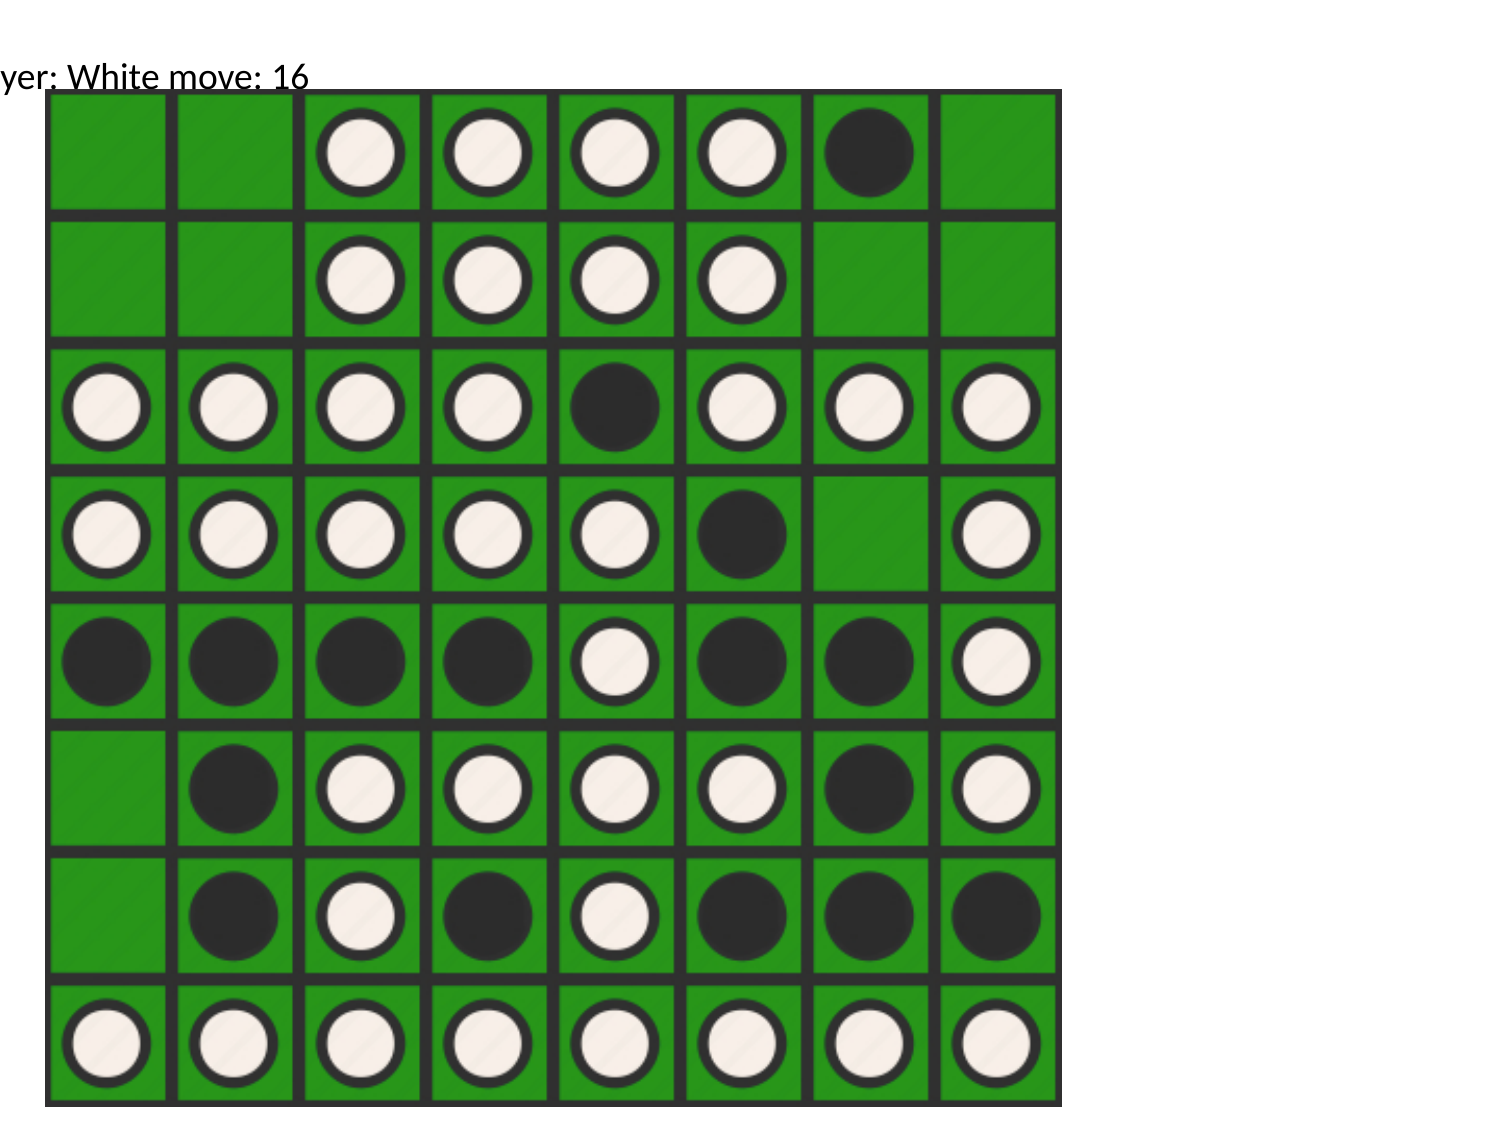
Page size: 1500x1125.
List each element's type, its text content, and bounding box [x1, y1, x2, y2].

picture [44, 89, 1062, 1107]
text_box turn: 50 player: White move: 16 [0, 44, 325, 105]
